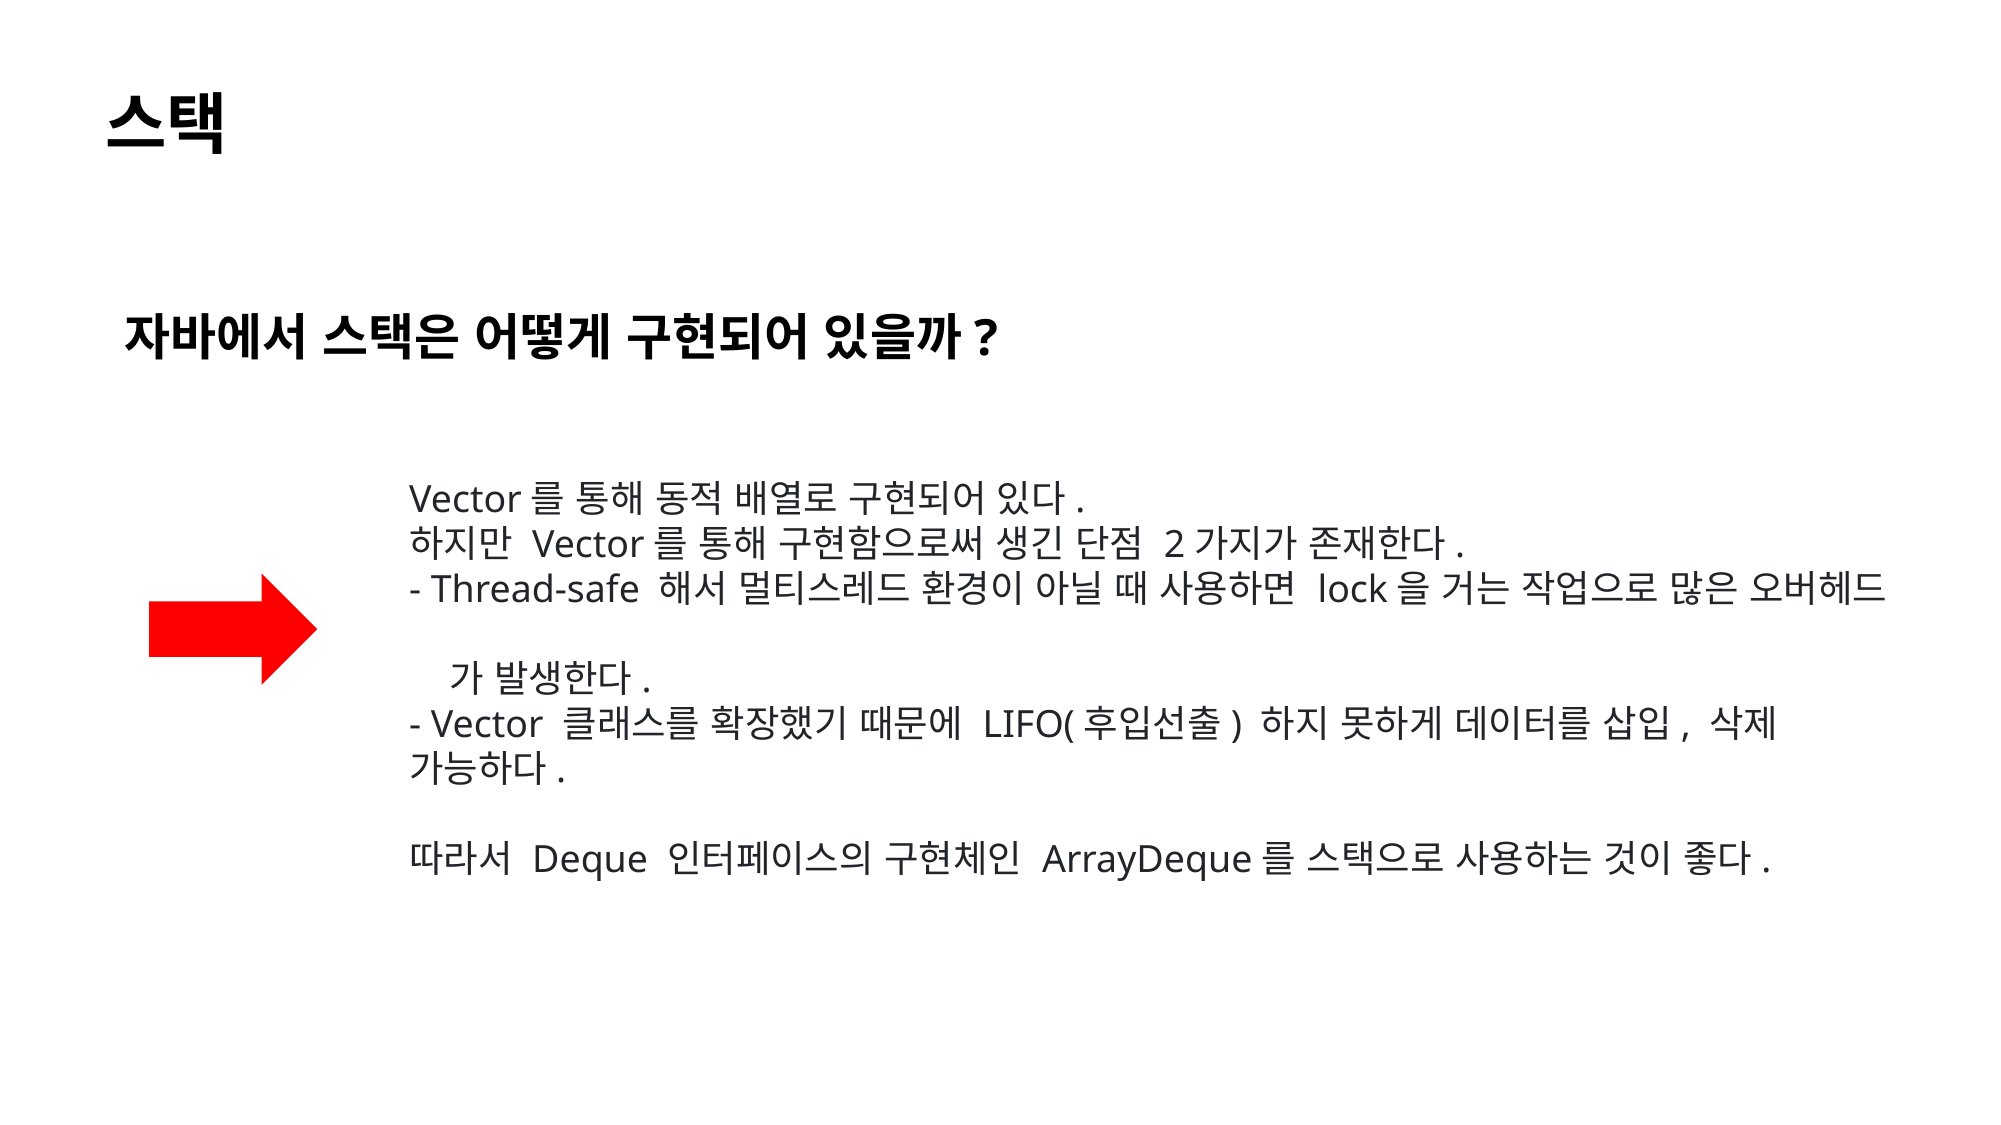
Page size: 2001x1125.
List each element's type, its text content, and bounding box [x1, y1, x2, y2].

text_box 스택 [90, 74, 514, 170]
text_box [148, 571, 319, 688]
text_box 자바에서 스택은 어떻게 구현되어 있을까? [109, 298, 1352, 374]
text_box Vector를 통해 동적 배열로 구현되어 있다. 하지만 Vector를 통해 구현함으로써 생긴 단점 2가지가 존재한다. - Thread-safe 해서 멀티스레드 환경이 아닐 때 사용하면 lock을 거는 작업으로 많은 오버헤드 가 발생한다. - Vector 클래스를 확장했기 때문에 LIFO(후입선출) 하지 못하게 데이터를 삽입, 삭제 가능하다. 따라서 Deque 인터페이스의 구현체인 ArrayDeque를 스택으로 사용하는 것이 좋다. [394, 467, 1933, 888]
